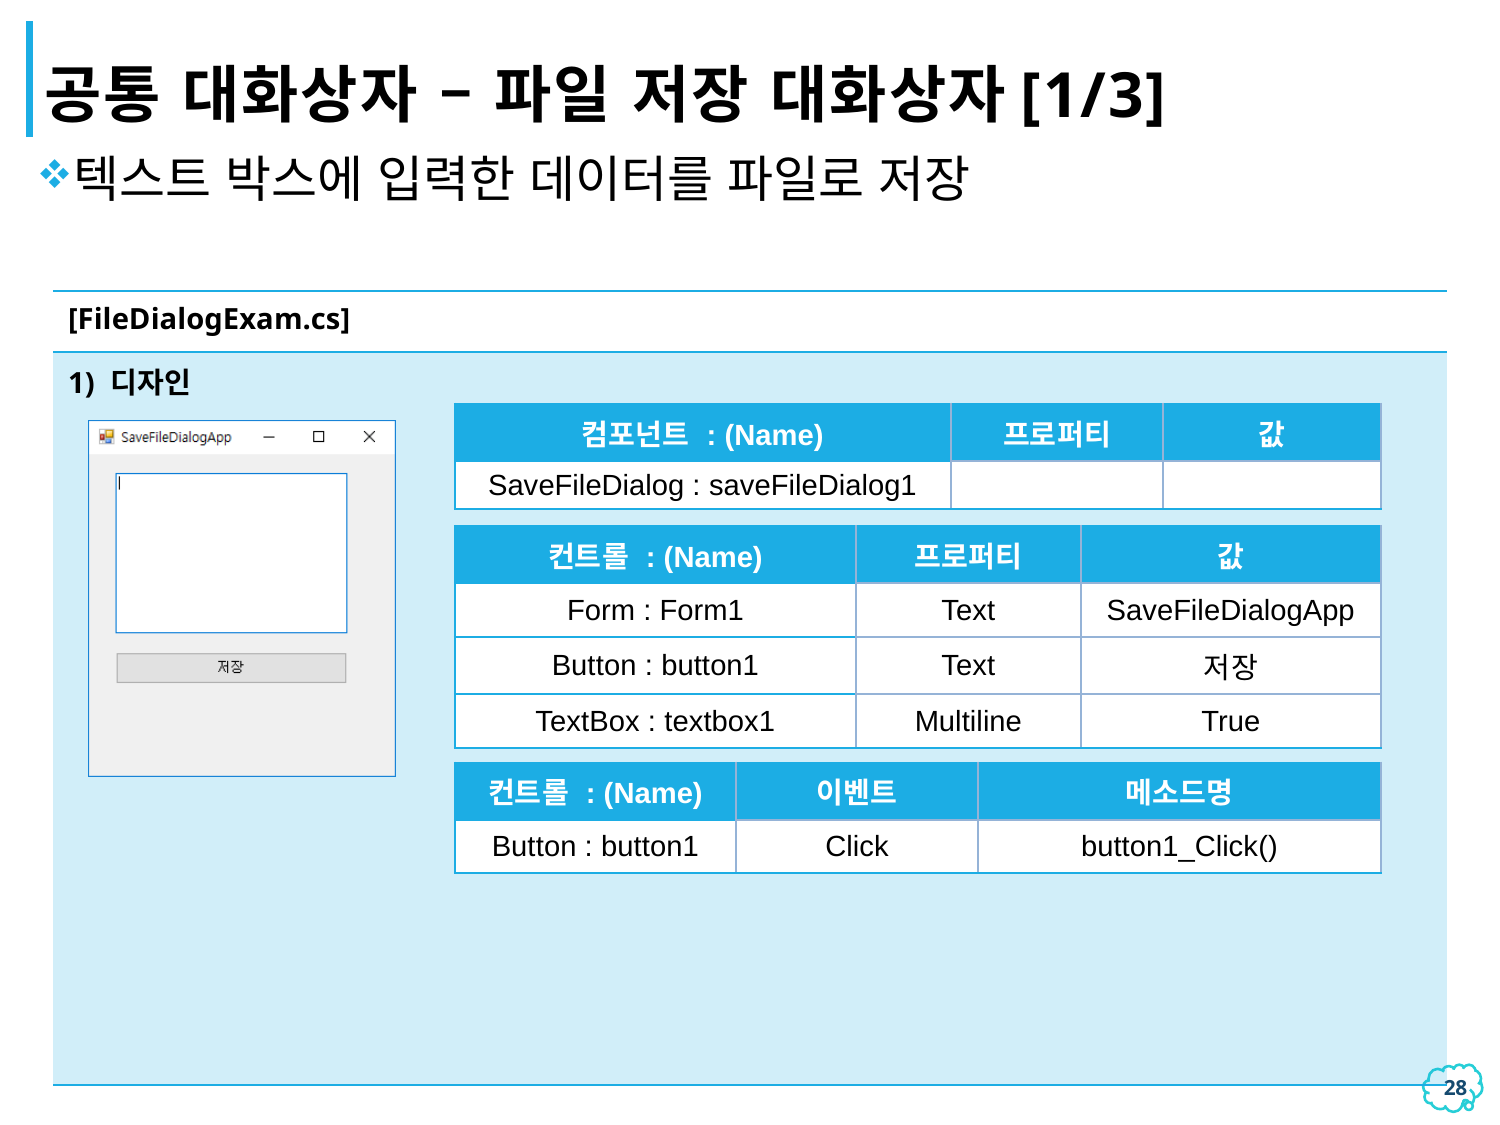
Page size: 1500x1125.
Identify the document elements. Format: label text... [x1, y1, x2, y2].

table_header 값 [1164, 404, 1380, 460]
table_cell SaveFileDialogApp [1082, 584, 1380, 636]
table_cell 저장 [1082, 638, 1380, 693]
table_header 메소드명 [979, 763, 1380, 819]
table_cell button1_Click() [979, 821, 1380, 872]
list 텍스트 박스에 입력한 데이터를 파일로 저장 [29, 147, 1471, 1069]
table_cell True [1082, 695, 1380, 747]
table_header [FileDialogExam.cs] [53, 292, 1447, 351]
table_header 프로퍼티 [857, 527, 1080, 582]
table_cell Button : button1 [456, 638, 855, 693]
table_cell Form : Form1 [456, 584, 855, 636]
table_cell SaveFileDialog : saveFileDialog1 [456, 462, 950, 508]
table_header 컴포넌트 : (Name) [456, 404, 950, 460]
table_cell Button : button1 [456, 821, 735, 872]
table_cell Text [857, 584, 1080, 636]
table_cell TextBox : textbox1 [456, 695, 855, 747]
table_cell 1) 디자인 [53, 353, 1447, 1084]
picture [88, 420, 396, 777]
table_header 컨트롤 : (Name) [456, 527, 855, 582]
table_cell Text [857, 638, 1080, 693]
table_cell Multiline [857, 695, 1080, 747]
table_header 이벤트 [737, 763, 977, 819]
title 공통 대화상자 – 파일 저장 대화상자[1/3] [29, 21, 1329, 138]
table_cell [952, 462, 1162, 508]
table_header 값 [1082, 527, 1380, 582]
table_header 프로퍼티 [952, 404, 1162, 460]
table_cell Click [737, 821, 977, 872]
table_cell [1164, 462, 1380, 508]
slide_number 27 [1387, 1063, 1483, 1114]
table_header 컨트롤 : (Name) [456, 763, 735, 819]
